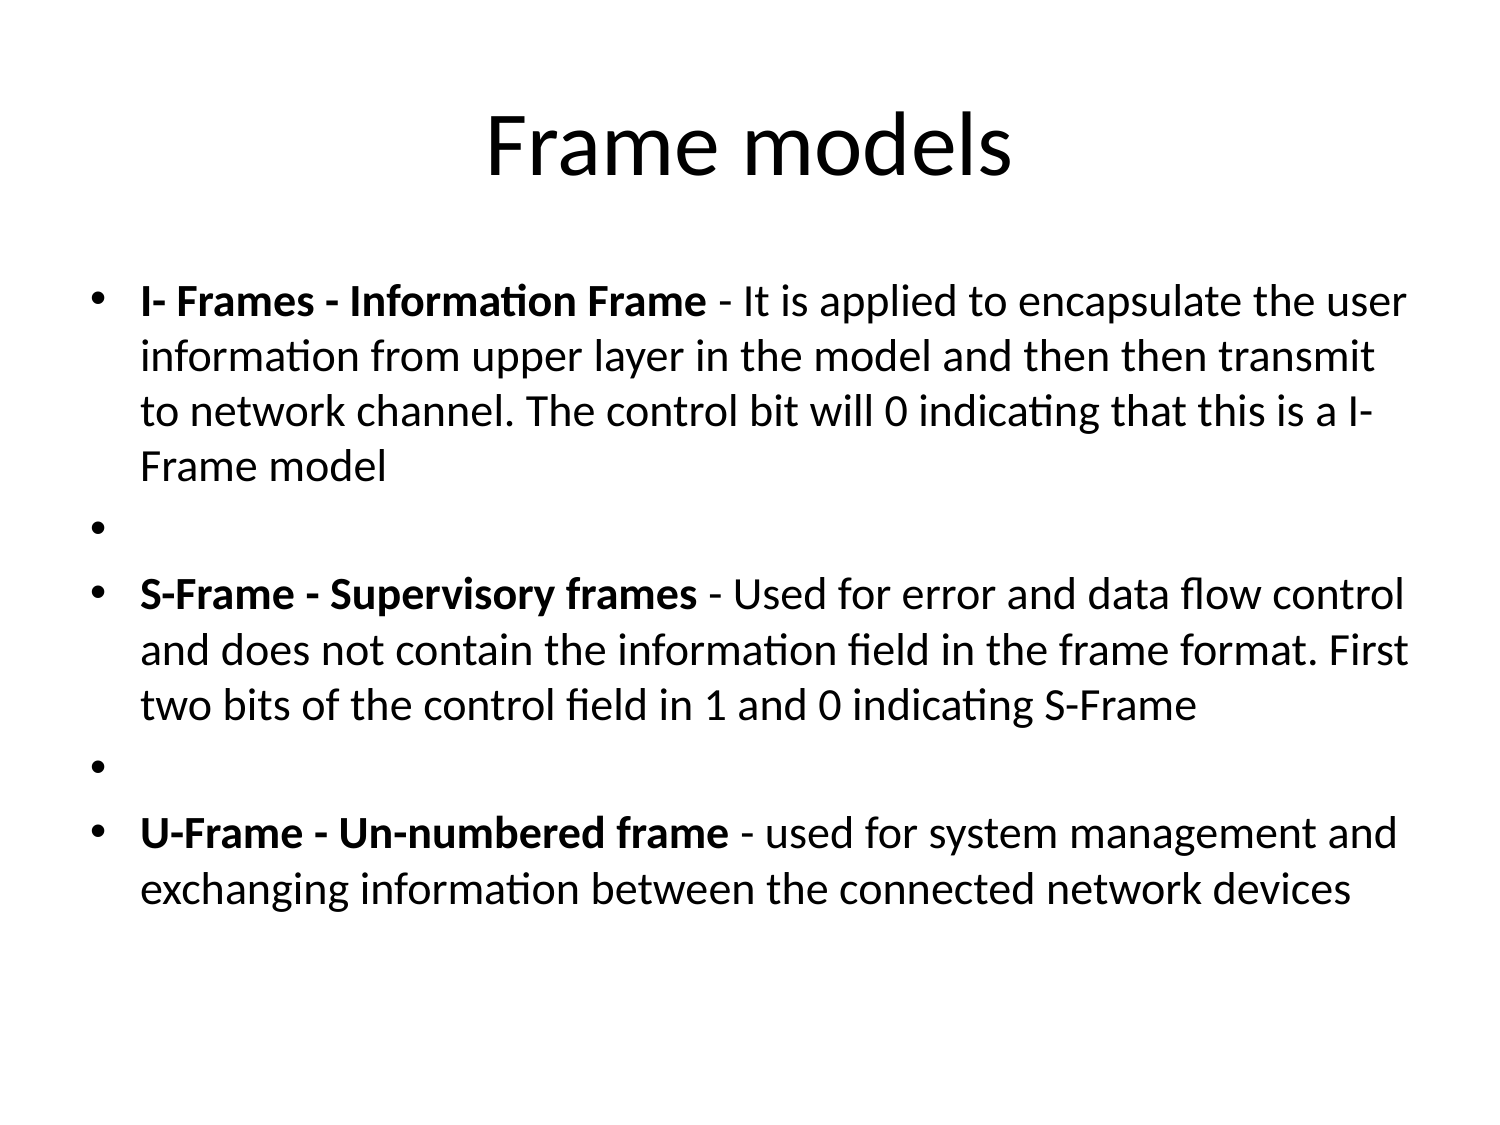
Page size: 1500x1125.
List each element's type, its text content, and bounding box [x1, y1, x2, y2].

title Frame models [75, 45, 1425, 233]
list I- Frames - Information Frame - It is applied to encapsulate the user information from upper layer in the model and then then transmit to network channel. The control bit will 0 indicating that this is a I-Frame model S-Frame - Supervisory frames - Used for error and data flow control and does not contain the information field in the frame format. First two bits of the control field in 1 and 0 indicating S-Frame U-Frame - Un-numbered frame - used for system management and exchanging information between the connected network devices [75, 262, 1425, 1005]
